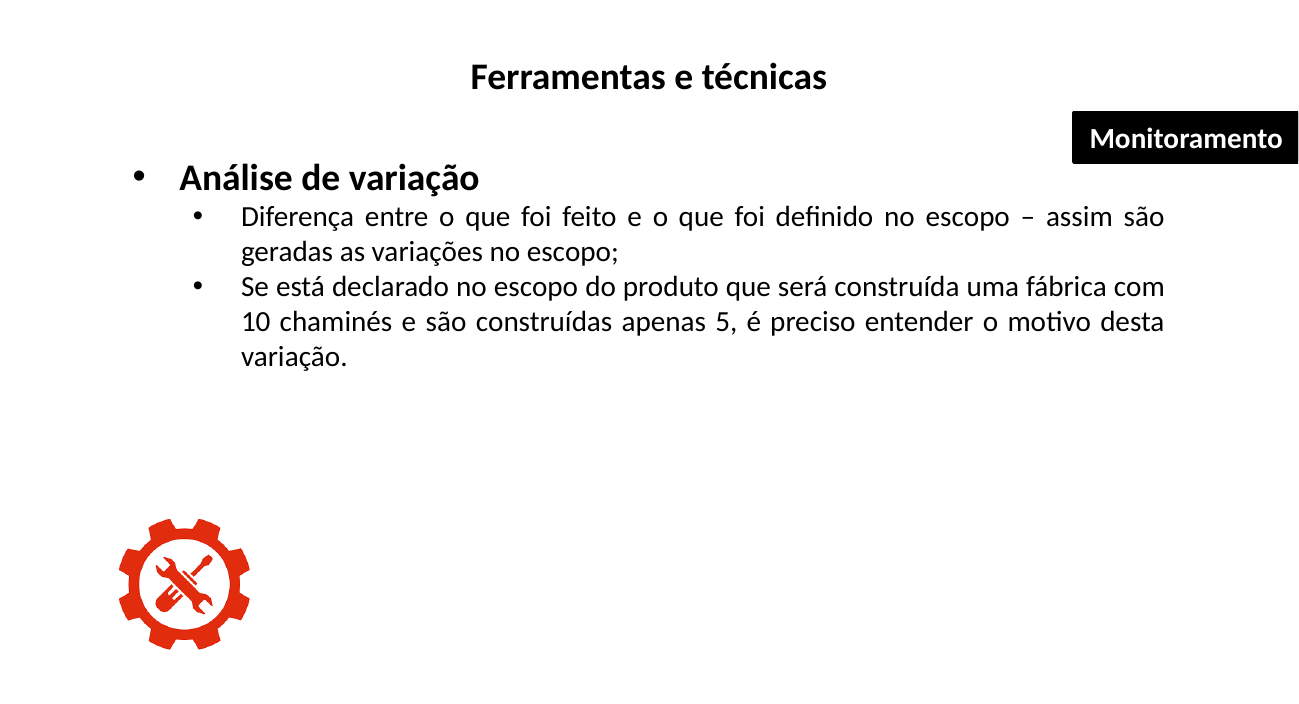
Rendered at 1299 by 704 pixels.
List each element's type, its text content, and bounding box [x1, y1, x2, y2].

text_box Análise de variação Diferença entre o que foi feito e o que foi definido no escopo – assim são geradas as variações no escopo; Se está declarado no escopo do produto que será construída uma fábrica com 10 chaminés e são construídas apenas 5, é preciso entender o motivo desta variação. [117, 145, 1181, 383]
text_box Monitoramento [1074, 112, 1299, 162]
text_box Ferramentas e técnicas [0, 44, 1299, 106]
picture [117, 517, 251, 651]
